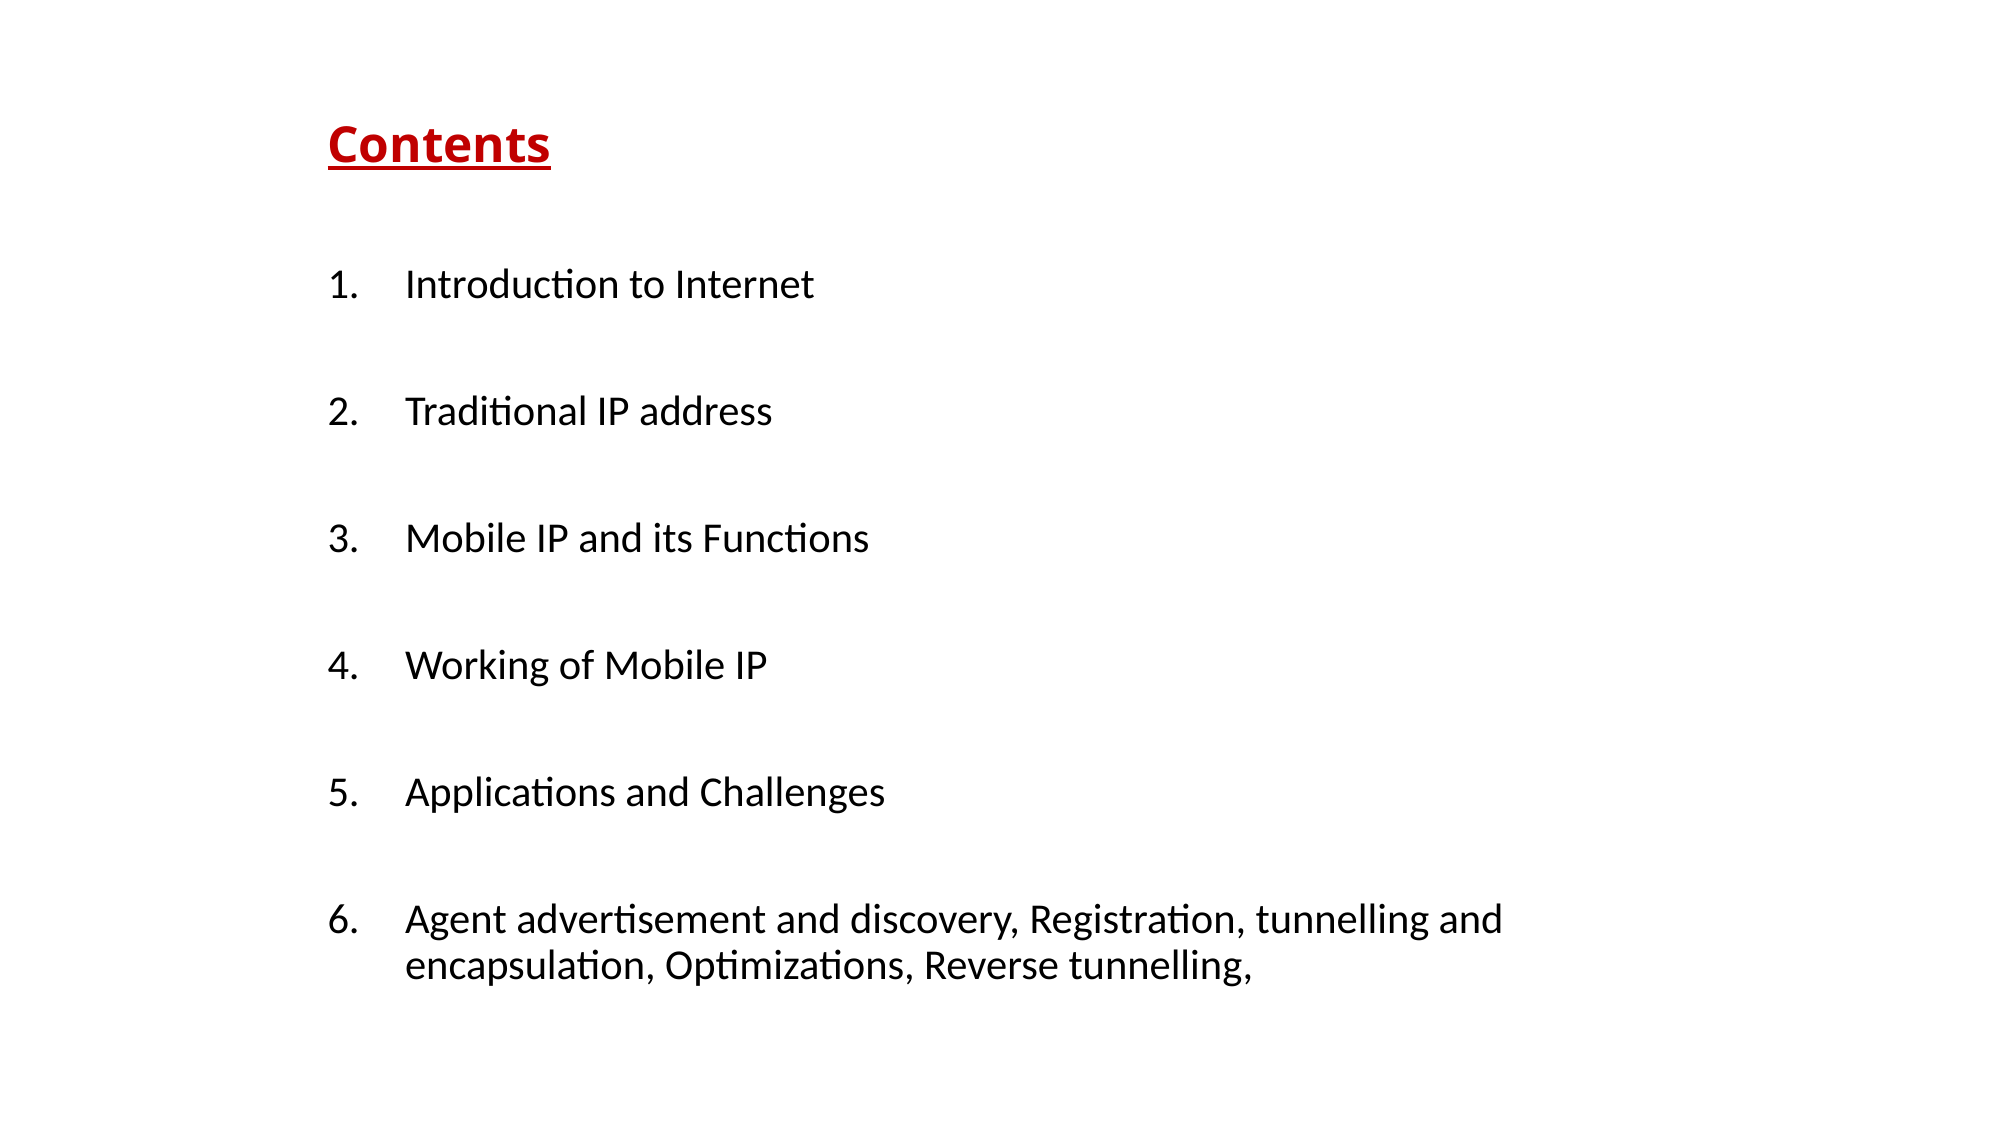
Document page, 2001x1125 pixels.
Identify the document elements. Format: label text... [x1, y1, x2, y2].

list Contents Introduction to Internet Traditional IP address 3. Mobile IP and its Functions 4. Working of Mobile IP Applications and Challenges Agent advertisement and discovery, Registration, tunnelling and encapsulation, Optimizations, Reverse tunnelling, [312, 112, 1663, 1000]
